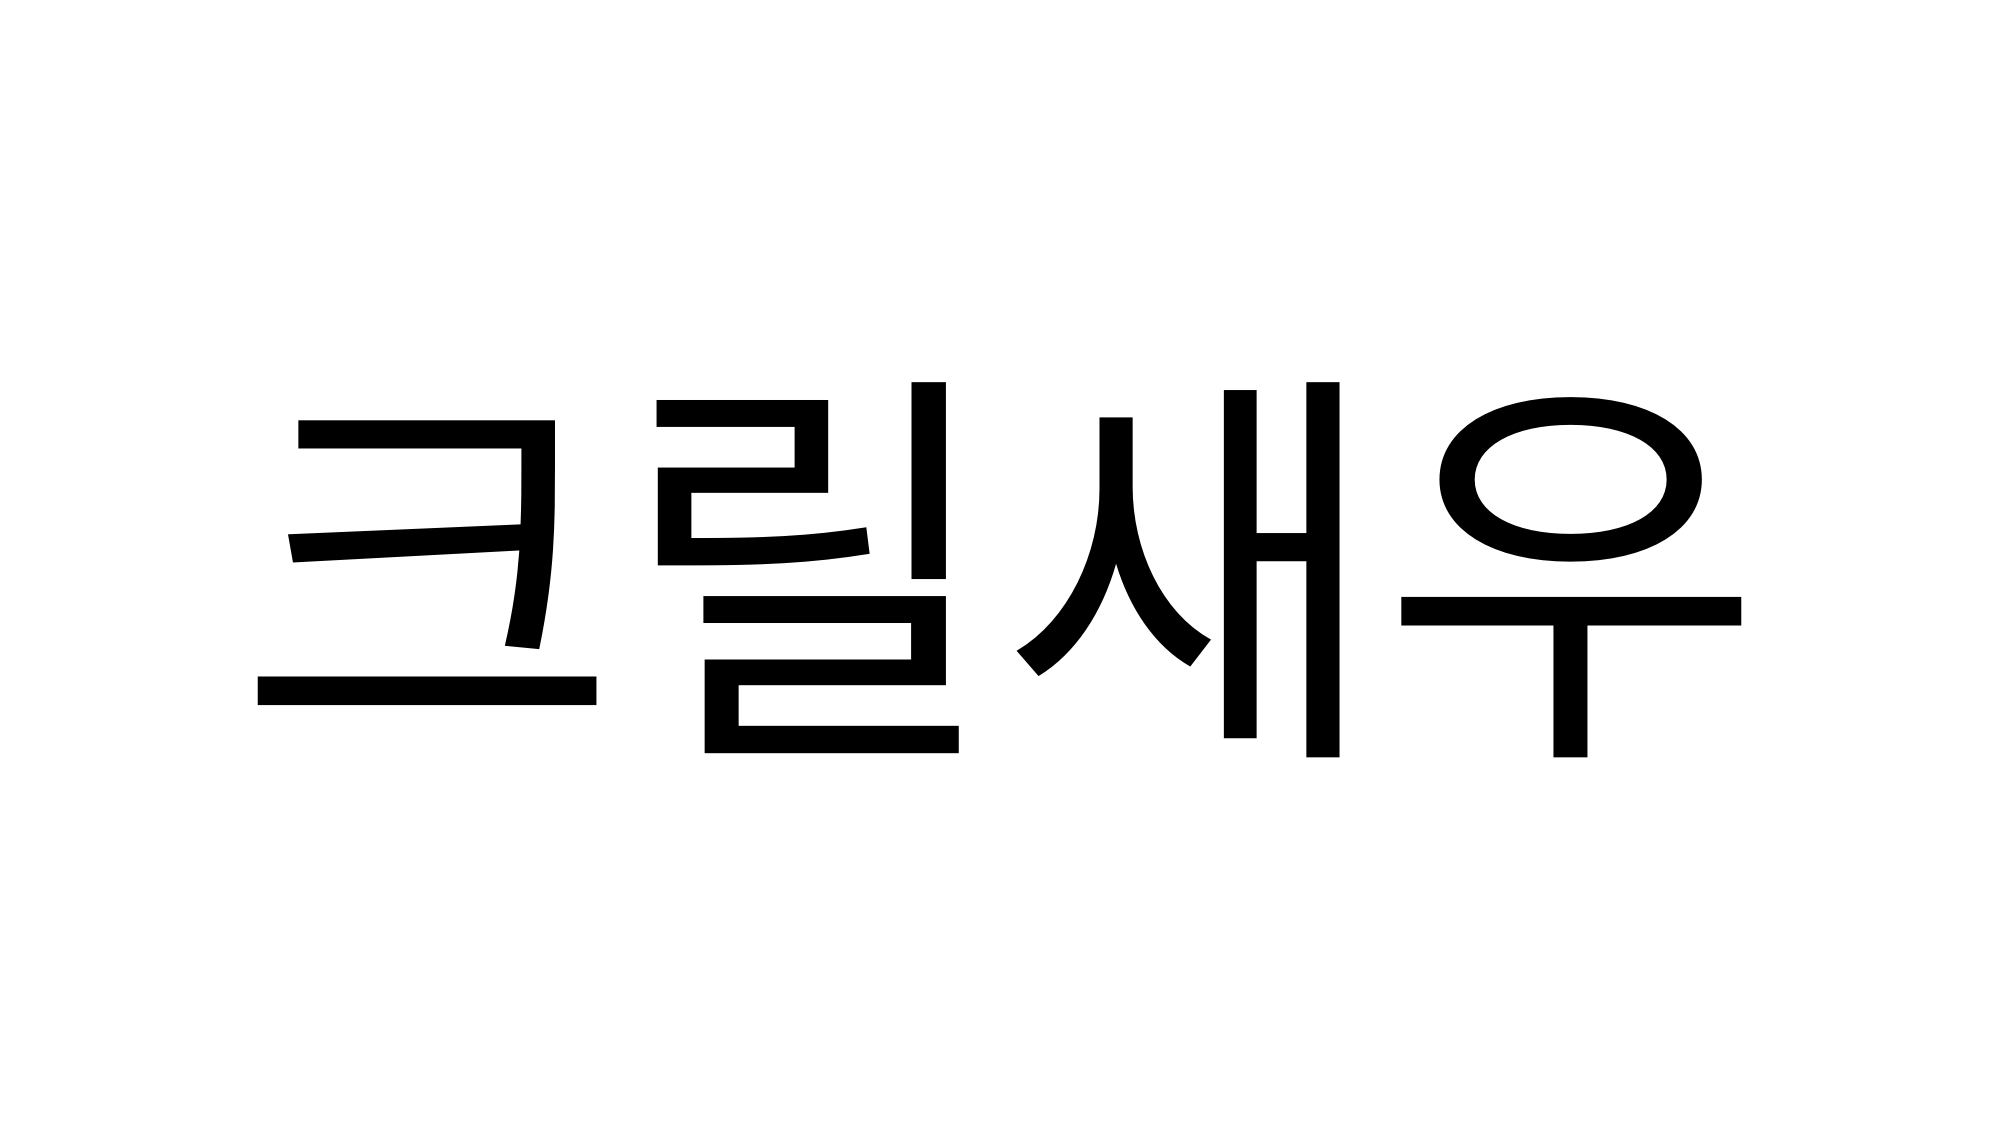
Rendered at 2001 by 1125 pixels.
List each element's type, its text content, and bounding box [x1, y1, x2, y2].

text_box 크릴새우 [76, 303, 1924, 816]
